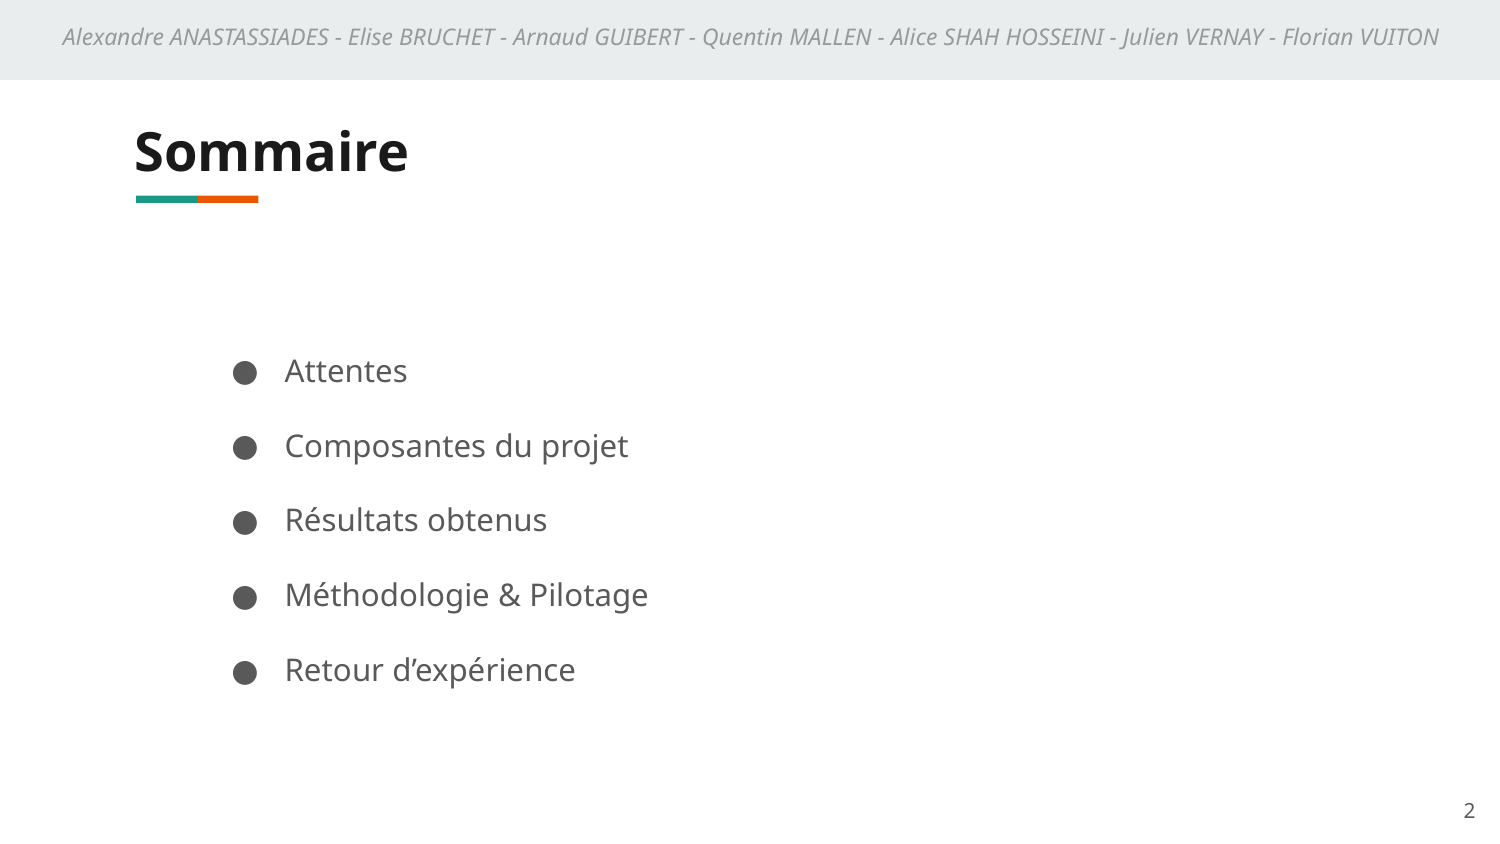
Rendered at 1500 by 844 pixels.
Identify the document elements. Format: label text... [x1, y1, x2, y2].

text_box Alexandre ANASTASSIADES - Elise BRUCHET - Arnaud GUIBERT - Quentin MALLEN - Alice SHAH HOSSEINI - Julien VERNAY - Florian VUITON [11, 7, 1493, 67]
text_box Attentes Composantes du projet Résultats obtenus Méthodologie & Pilotage Retour d’expérience [119, 298, 1381, 742]
text_box Sommaire [119, 102, 1381, 191]
text_box ‹#› [1400, 779, 1491, 844]
